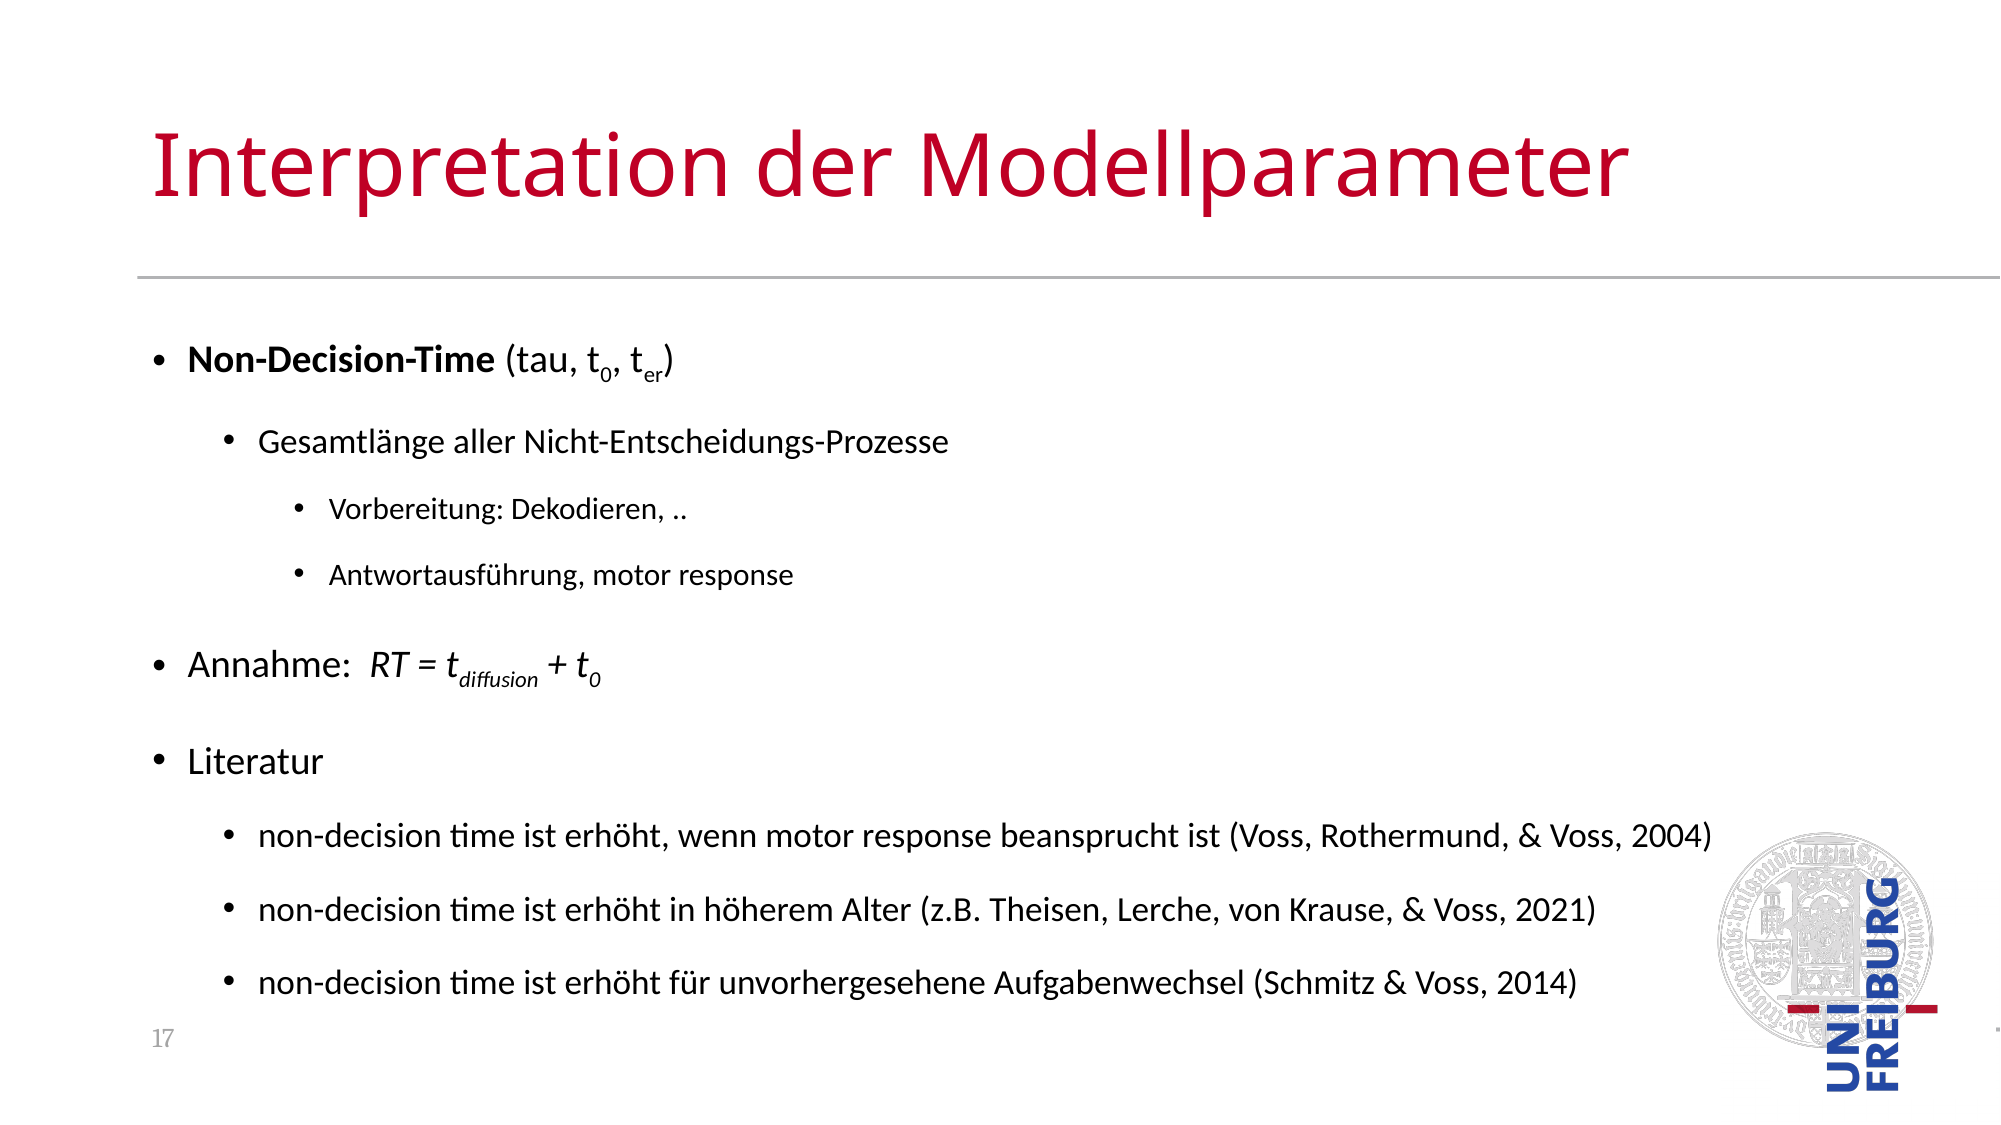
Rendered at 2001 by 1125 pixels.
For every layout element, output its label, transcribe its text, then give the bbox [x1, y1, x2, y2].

slide_number 17 [137, 1012, 588, 1073]
title Interpretation der Modellparameter [137, 59, 1863, 278]
picture [1711, 1014, 2000, 1122]
list Non-Decision-Time (tau, t0, ter) Gesamtlänge aller Nicht-Entscheidungs-Prozesse Vorbereitung: Dekodieren, .. Antwortausführung, motor response Annahme: RT = tdiffusion + t0 Literatur non-decision time ist erhöht, wenn motor response beansprucht ist (Voss, Rothermund, & Voss, 2004) non-decision time ist erhöht in höherem Alter (z.B. Theisen, Lerche, von Krause, & Voss, 2021) non-decision time ist erhöht für unvorhergesehene Aufgabenwechsel (Schmitz & Voss, 2014) [137, 299, 2000, 1014]
